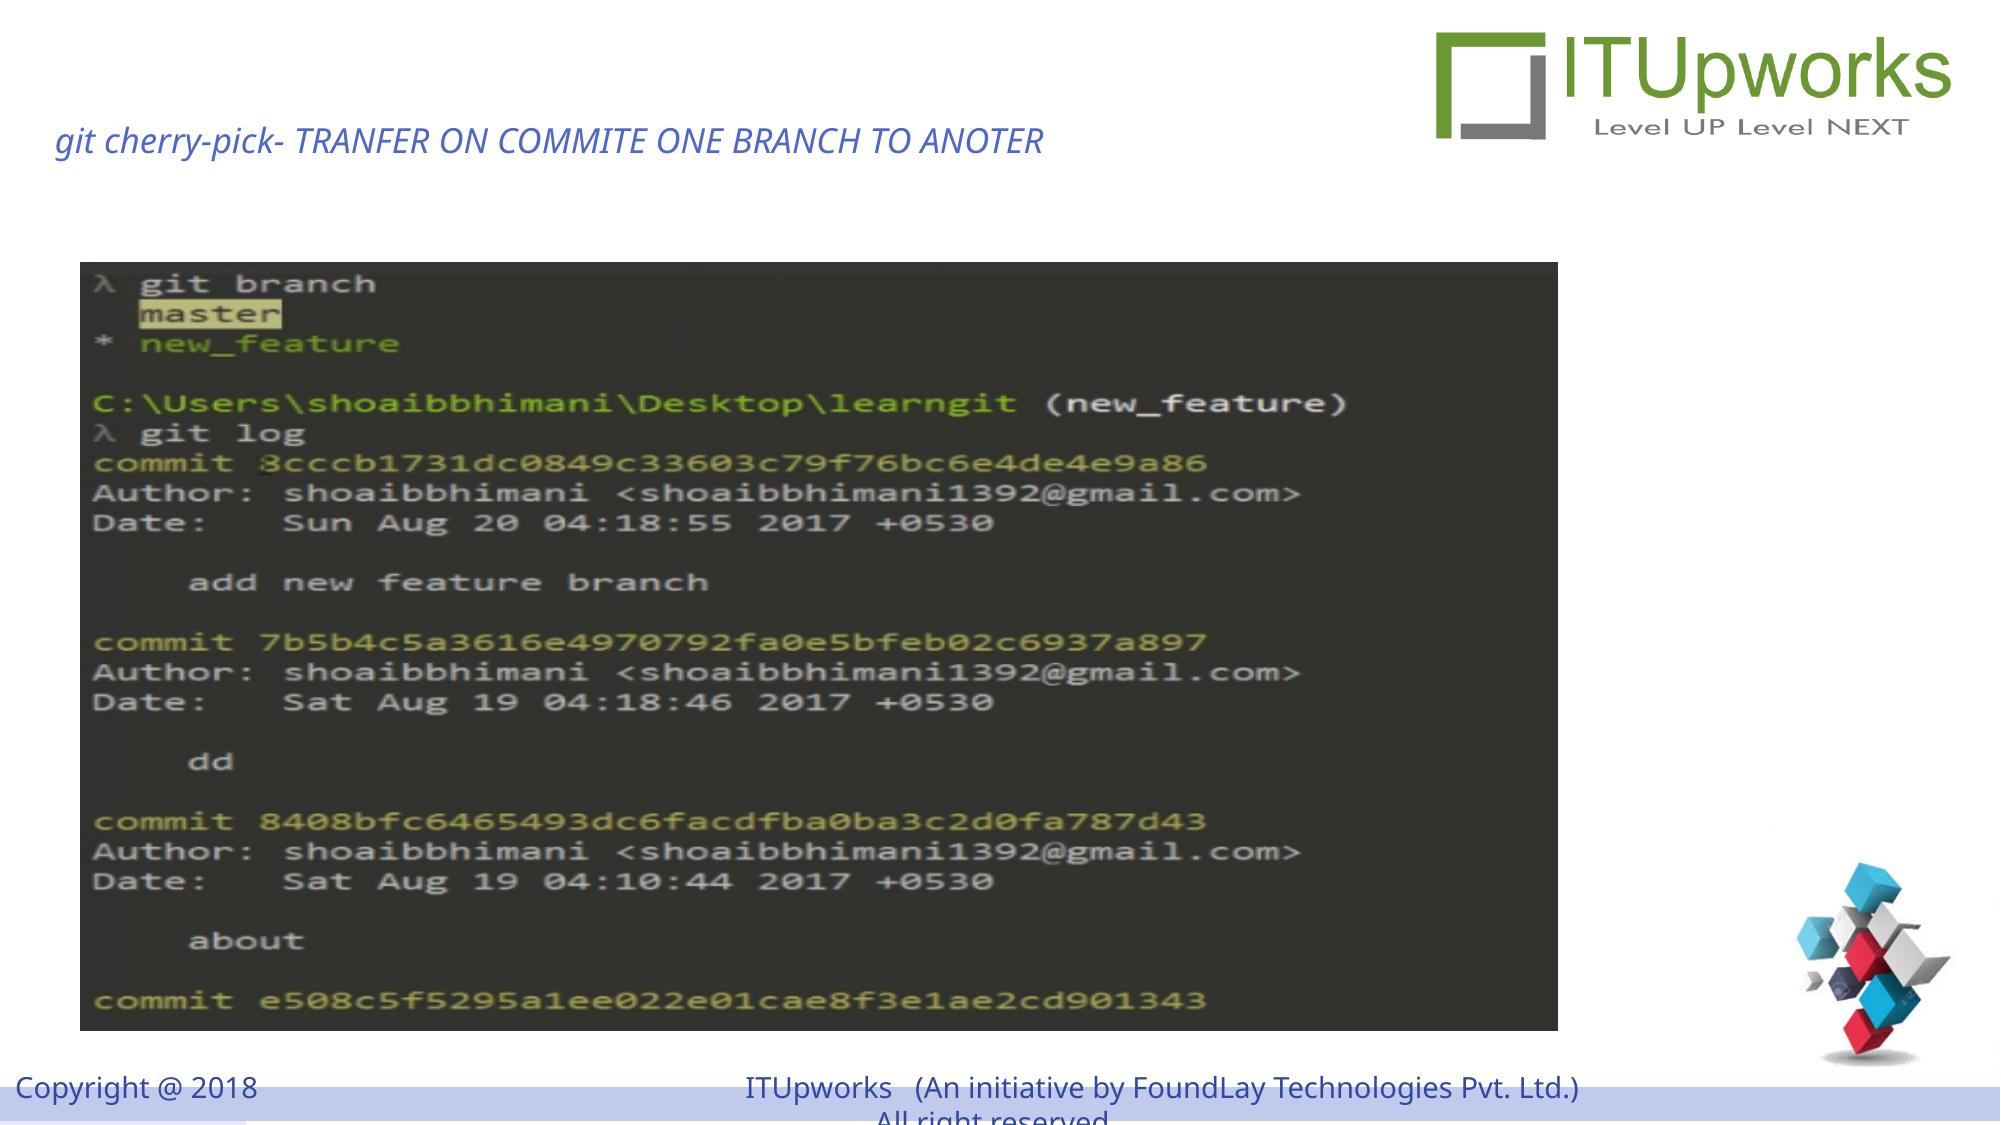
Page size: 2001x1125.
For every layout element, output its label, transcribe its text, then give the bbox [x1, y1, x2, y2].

title git cherry-pick- TRANFER ON COMMITE ONE BRANCH TO ANOTER [30, 69, 1401, 168]
picture [1772, 828, 1999, 1068]
picture [1428, 23, 1962, 149]
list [80, 262, 1558, 1031]
